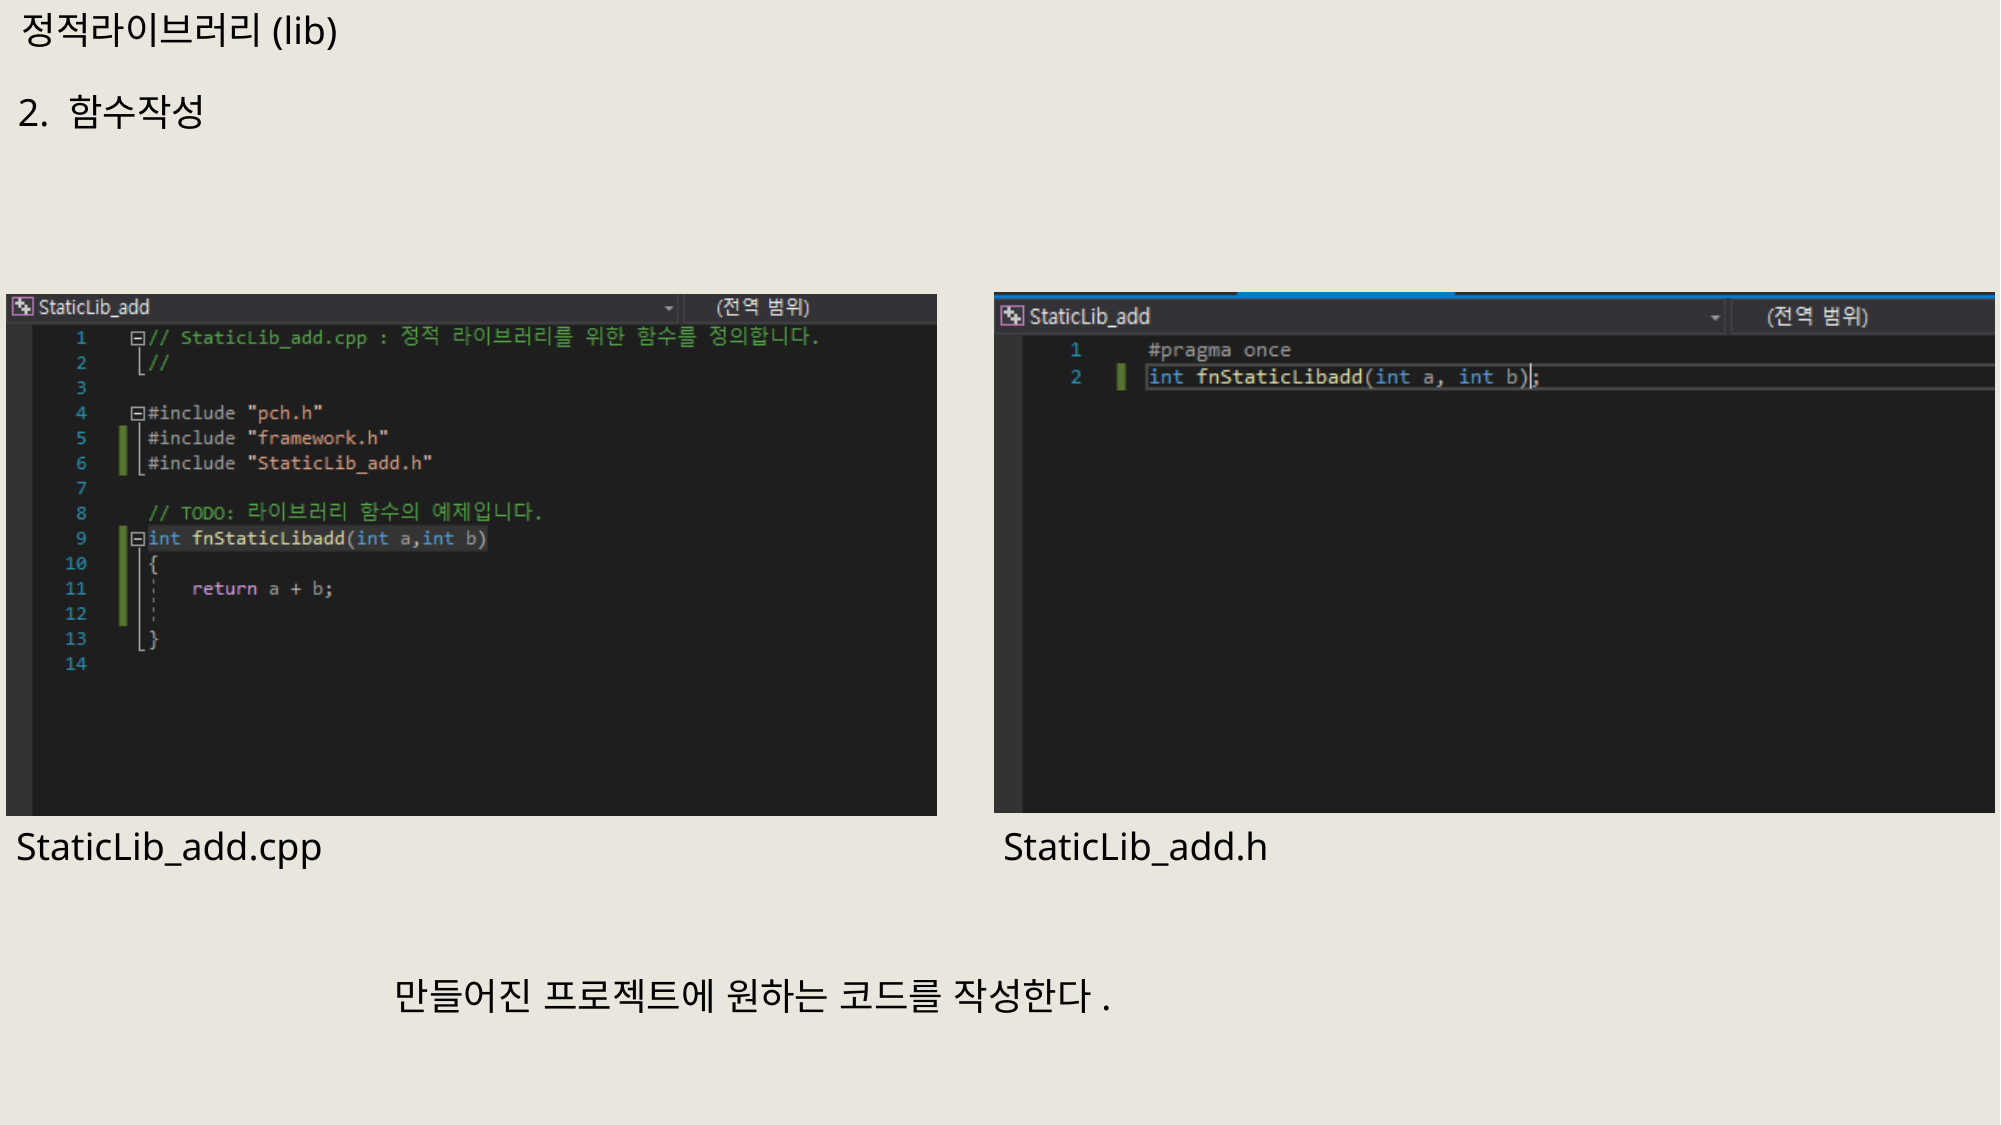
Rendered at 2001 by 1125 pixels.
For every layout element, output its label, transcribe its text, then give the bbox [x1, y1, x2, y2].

text_box 정적라이브러리(lib) [7, 0, 353, 60]
text_box StaticLib_add.cpp [1, 815, 338, 875]
text_box 2. 함수작성 [3, 81, 222, 141]
text_box 만들어진 프로젝트에 원하는 코드를 작성한다. [380, 965, 1127, 1026]
picture [6, 294, 937, 816]
text_box StaticLib_add.h [988, 815, 1284, 875]
picture [994, 292, 1995, 813]
